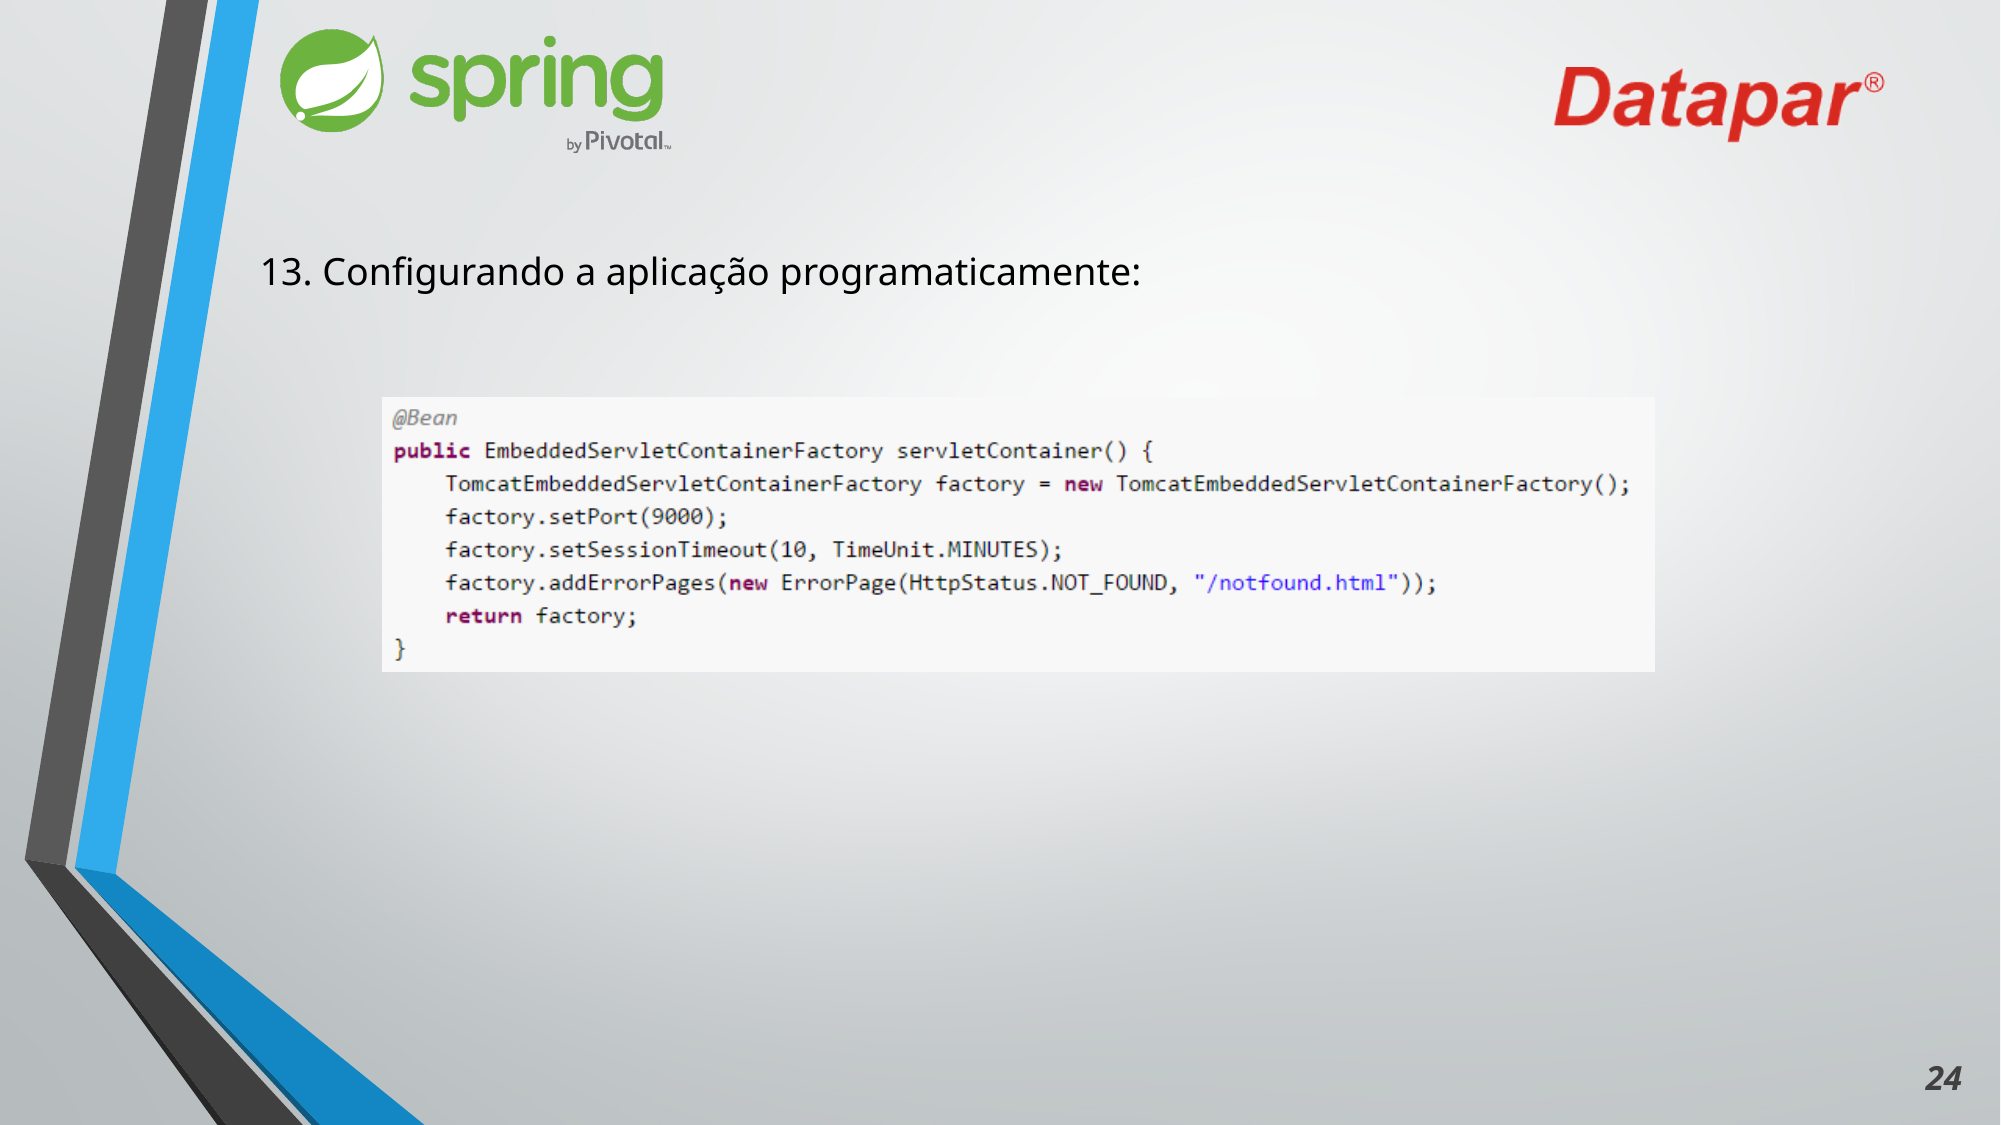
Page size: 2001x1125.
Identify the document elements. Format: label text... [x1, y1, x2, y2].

picture [274, 24, 678, 157]
list 13. Configurando a aplicação programaticamente: [244, 240, 1889, 348]
slide_number 24 [1865, 1050, 1978, 1110]
picture [1550, 67, 1888, 159]
picture [382, 397, 1655, 672]
